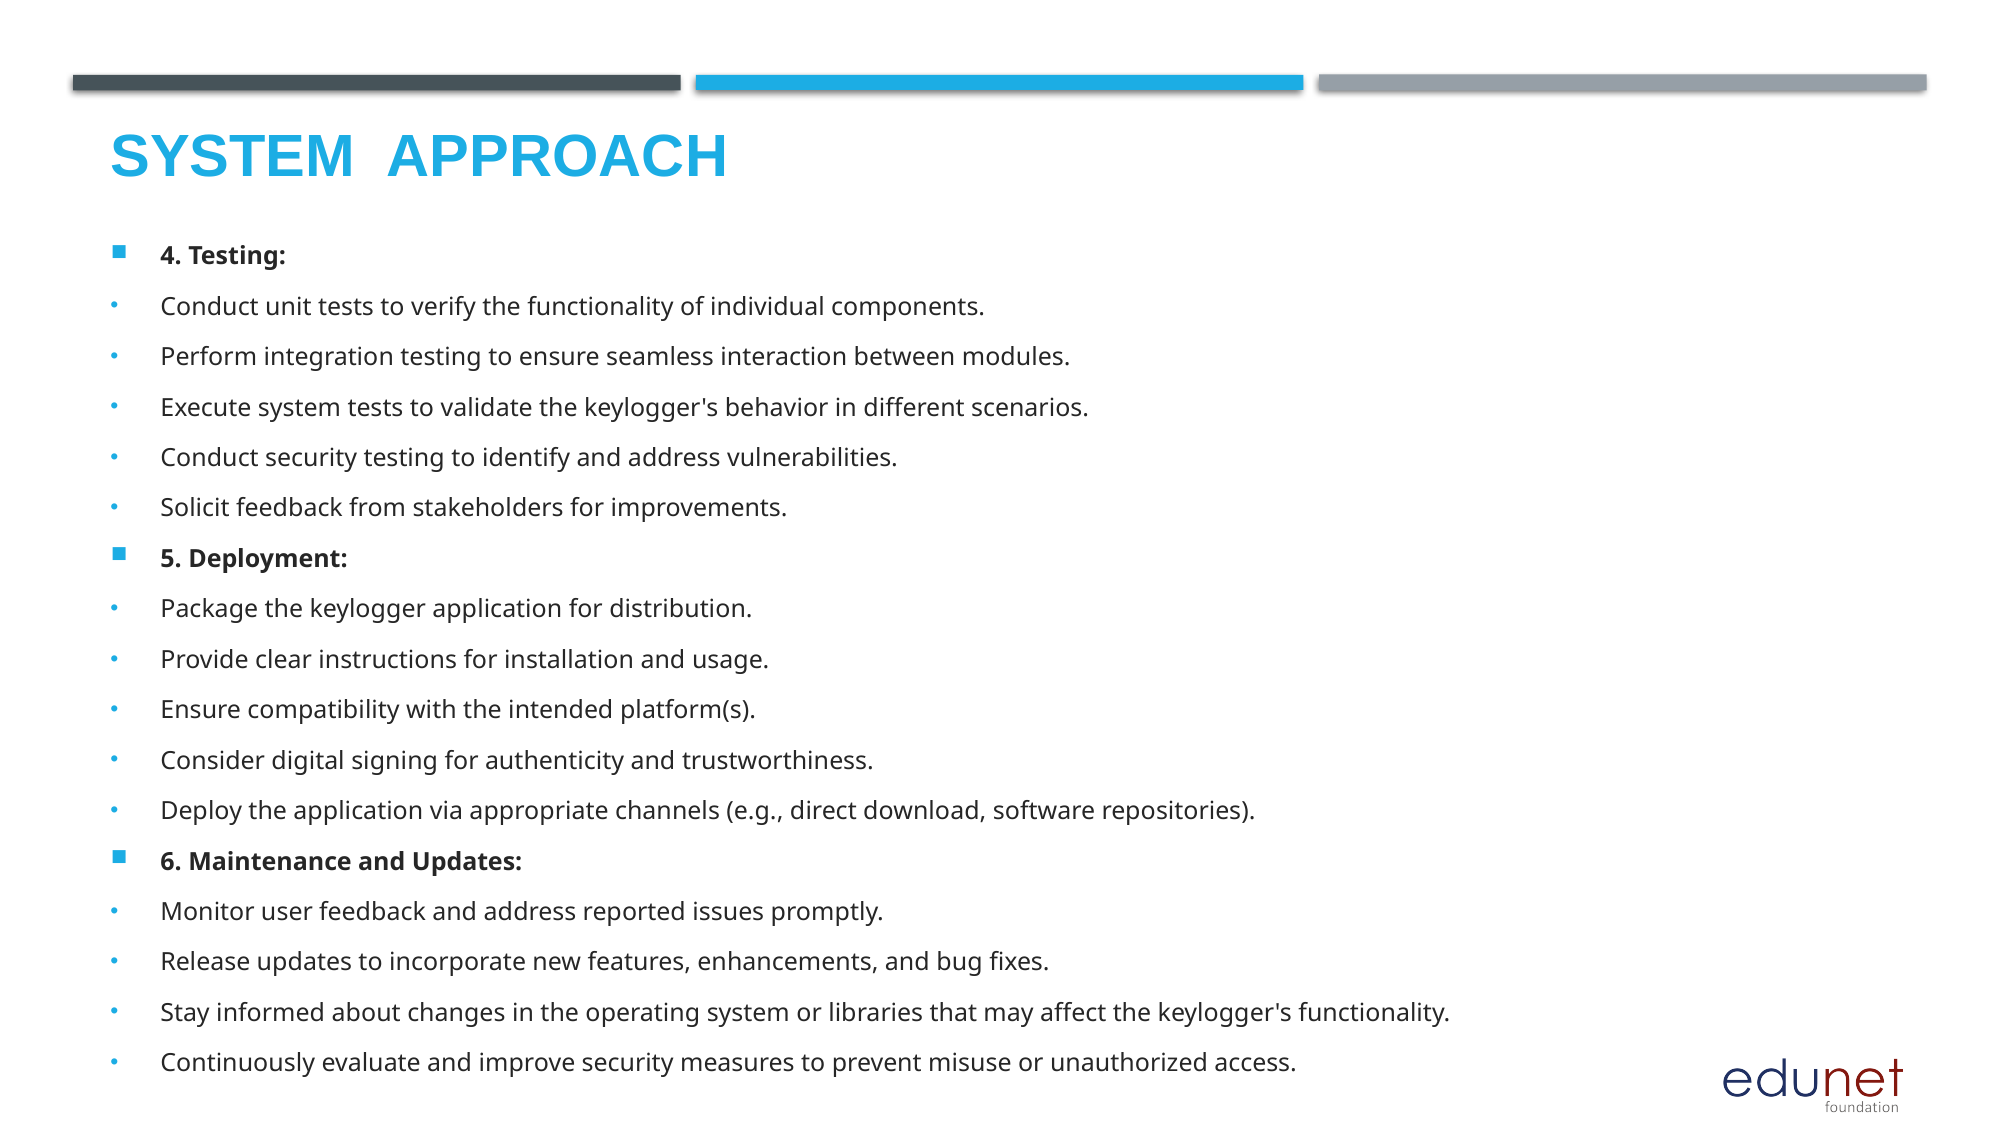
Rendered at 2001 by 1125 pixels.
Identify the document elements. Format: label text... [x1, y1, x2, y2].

title System Approach [95, 108, 1905, 196]
list 4. Testing: Conduct unit tests to verify the functionality of individual components. Perform integration testing to ensure seamless interaction between modules. Execute system tests to validate the keylogger's behavior in different scenarios. Conduct security testing to identify and address vulnerabilities. Solicit feedback from stakeholders for improvements. 5. Deployment: Package the keylogger application for distribution. Provide clear instructions for installation and usage. Ensure compatibility with the intended platform(s). Consider digital signing for authenticity and trustworthiness. Deploy the application via appropriate channels (e.g., direct download, software repositories). 6. Maintenance and Updates: Monitor user feedback and address reported issues promptly. Release updates to incorporate new features, enhancements, and bug fixes. Stay informed about changes in the operating system or libraries that may affect the keylogger's functionality. Continuously evaluate and improve security measures to prevent misuse or unauthorized access. [95, 249, 1905, 1017]
picture [1719, 1056, 1905, 1116]
